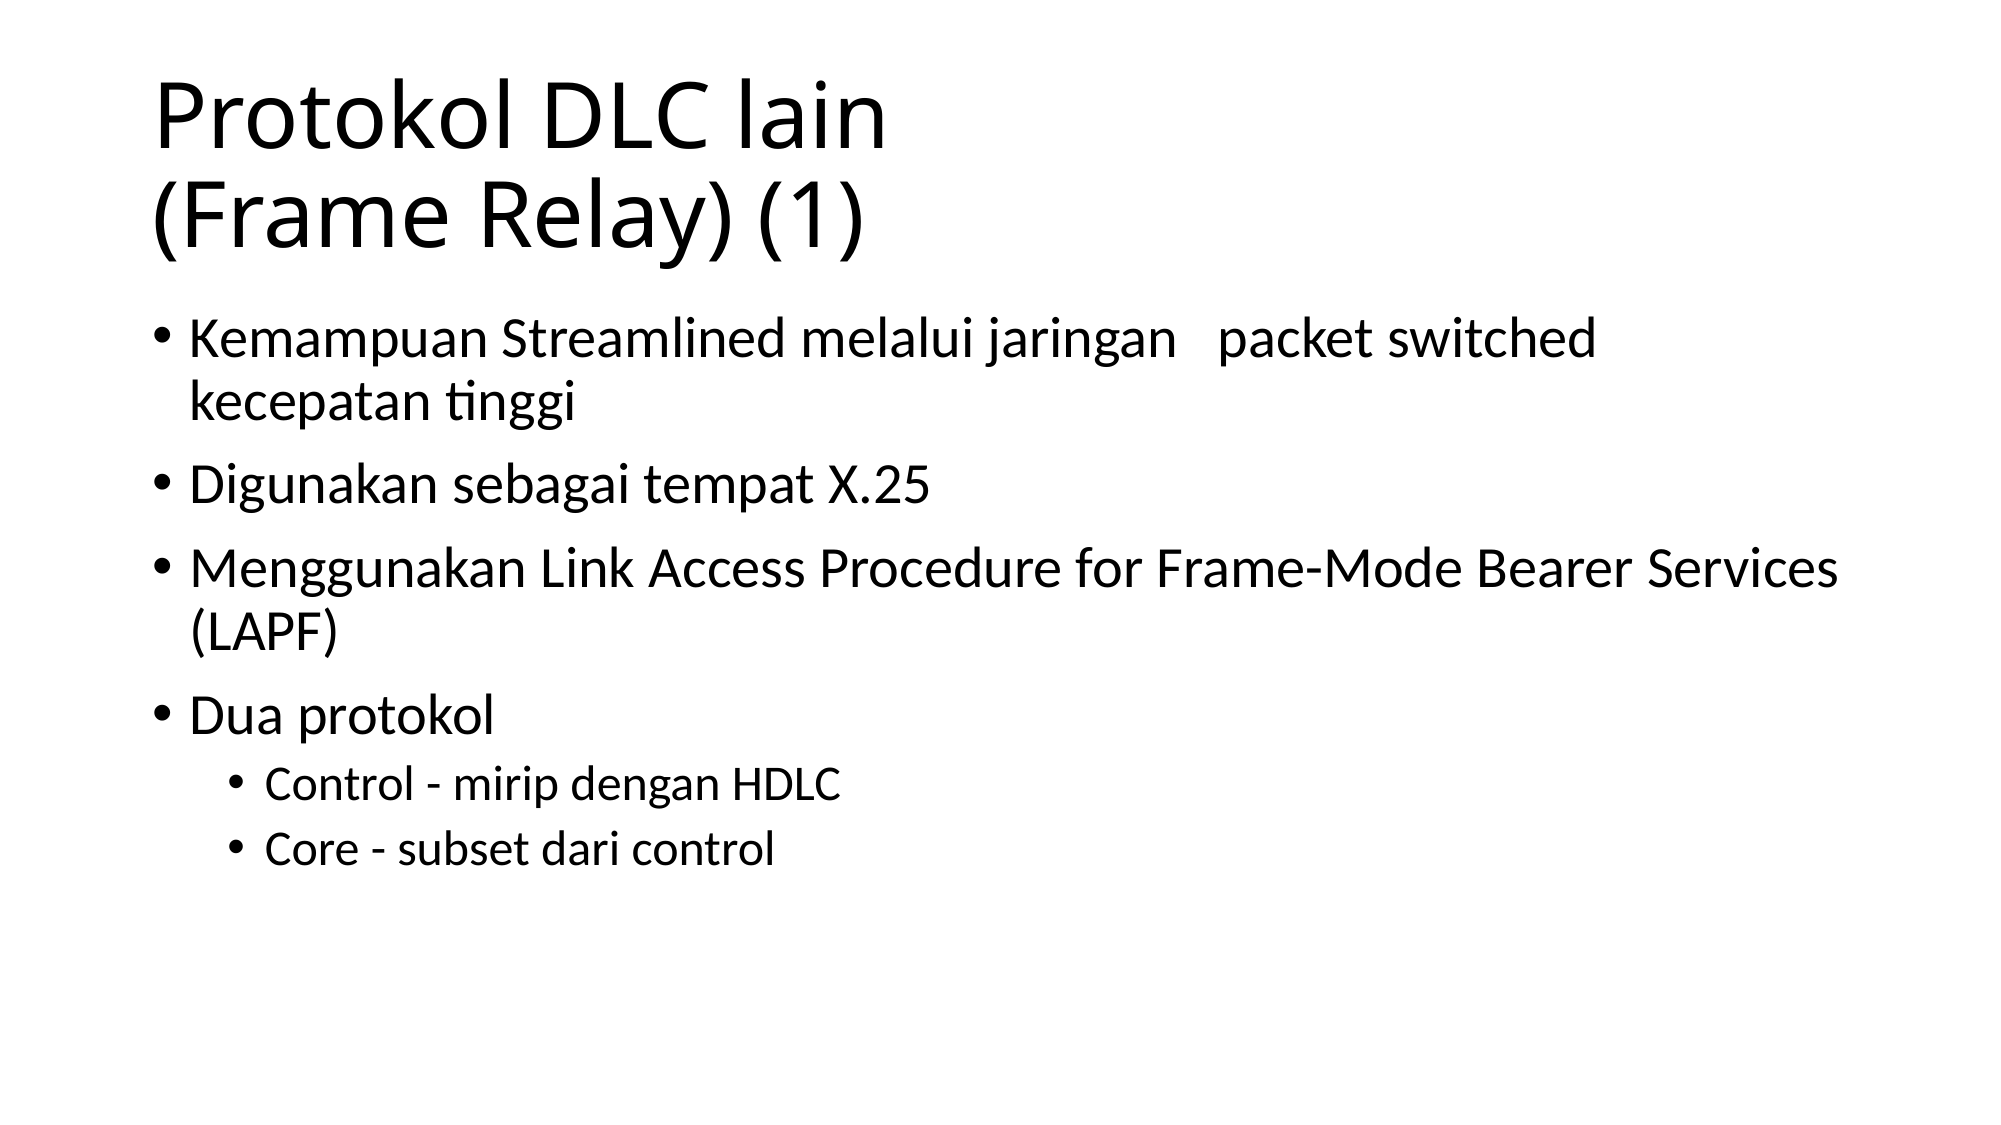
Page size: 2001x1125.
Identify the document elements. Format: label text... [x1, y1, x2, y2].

title Protokol DLC lain (Frame Relay) (1) [137, 59, 1863, 278]
list Kemampuan Streamlined melalui jaringan packet switched kecepatan tinggi Digunakan sebagai tempat X.25 Menggunakan Link Access Procedure for Frame-Mode Bearer Services (LAPF) Dua protokol Control - mirip dengan HDLC Core - subset dari control [137, 299, 1863, 1014]
